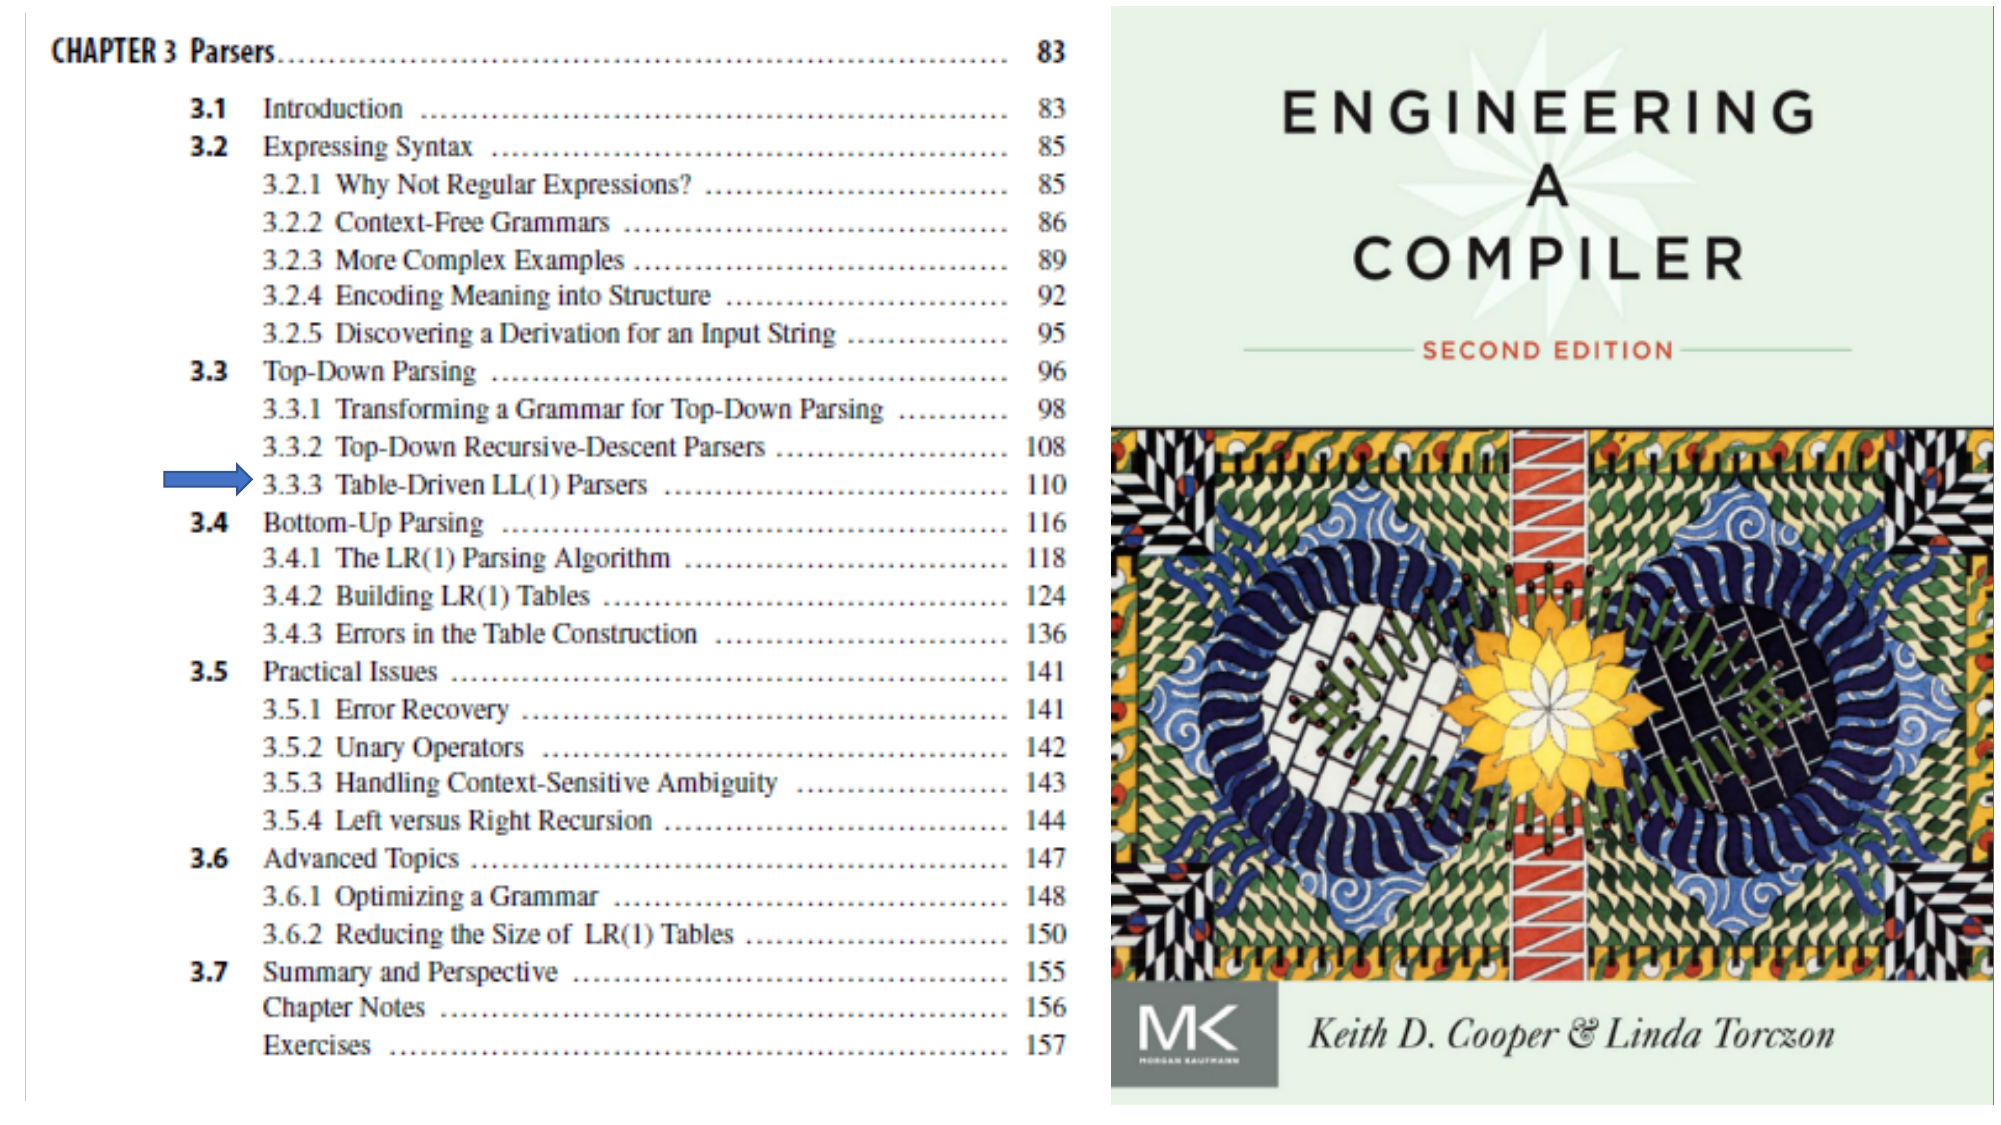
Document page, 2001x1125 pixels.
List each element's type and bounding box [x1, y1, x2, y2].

text_box [25, 13, 1094, 1101]
text_box [1110, 6, 1994, 1105]
